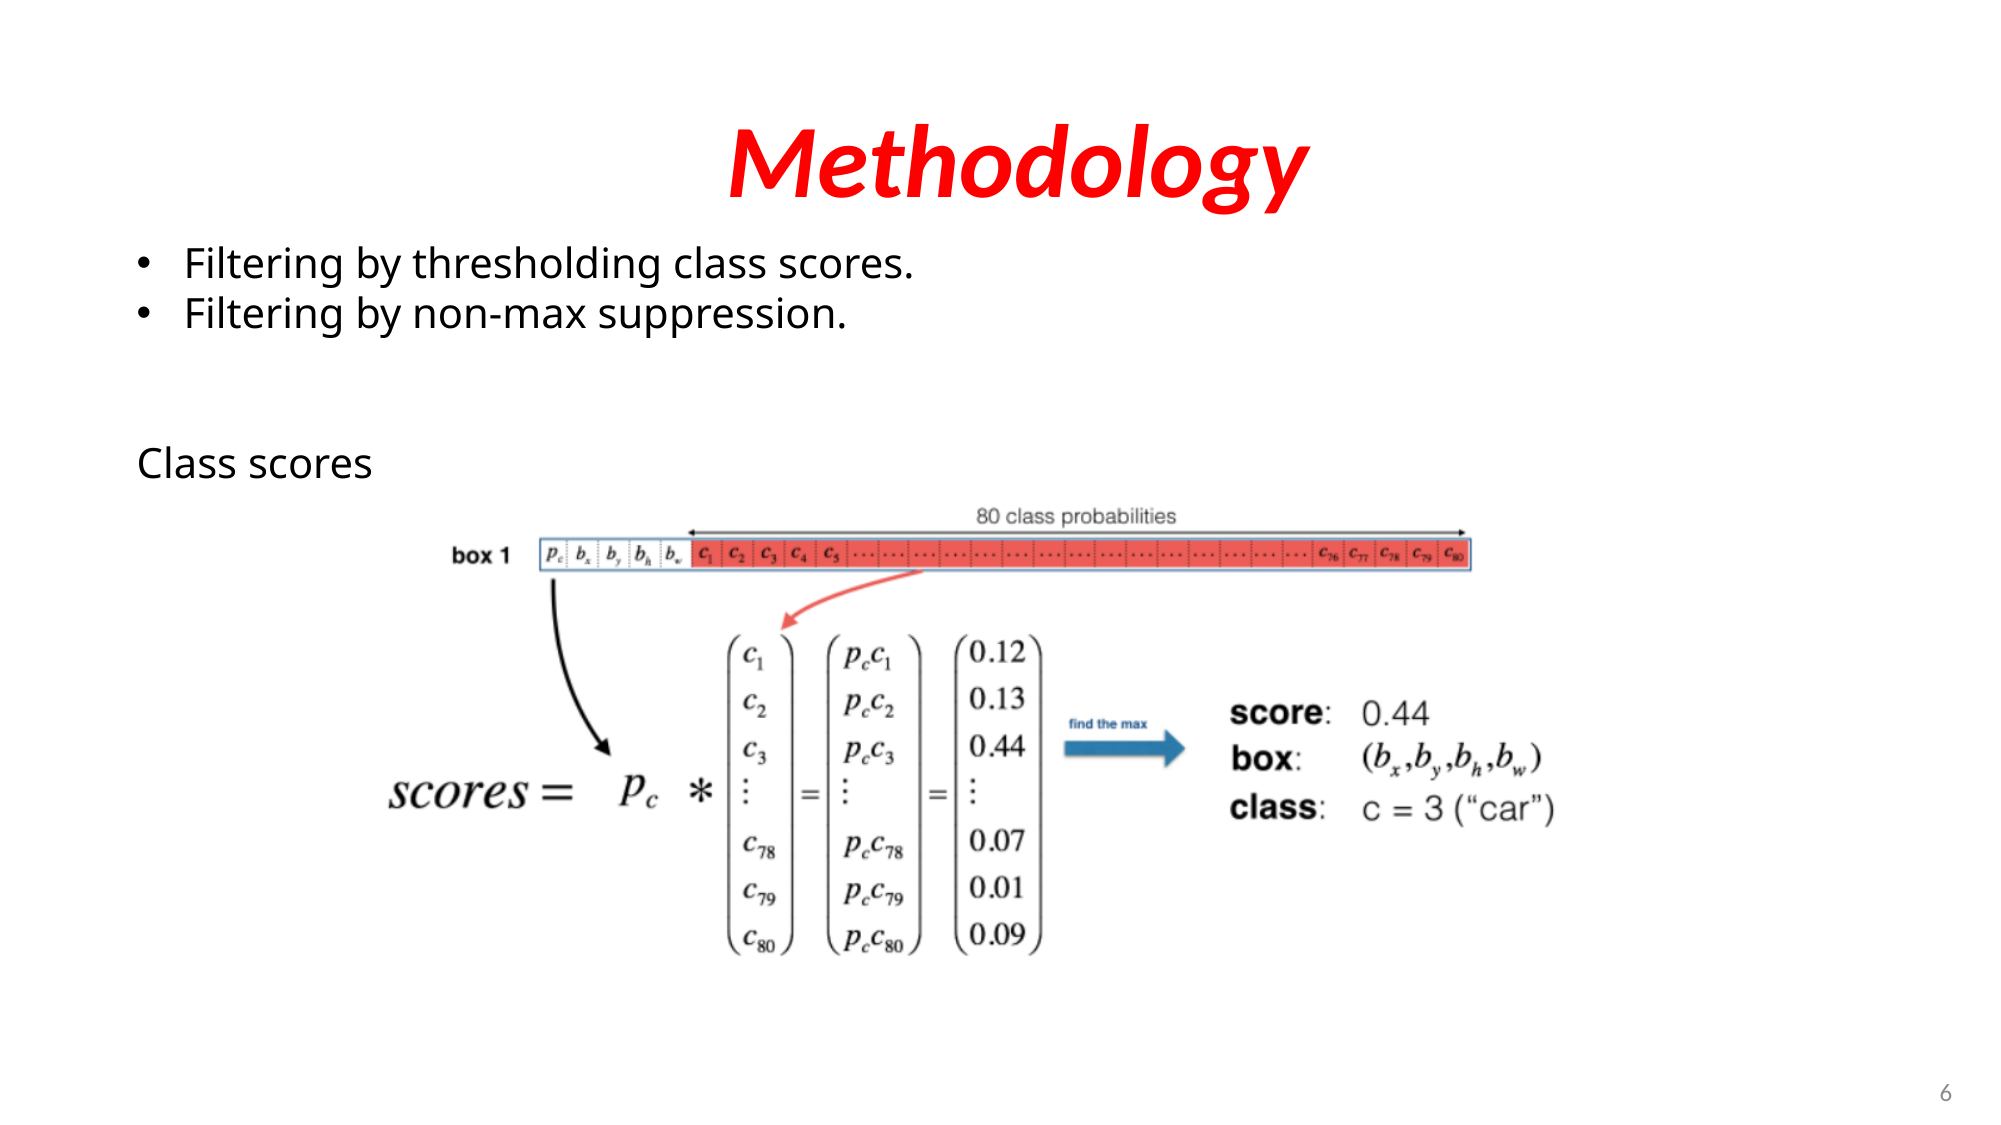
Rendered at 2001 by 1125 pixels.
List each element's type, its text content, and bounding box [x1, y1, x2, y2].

picture [348, 499, 1598, 968]
slide_number 6 [1894, 1061, 1968, 1121]
text_box Filtering by thresholding class scores. Filtering by non-max suppression. Class scores [121, 229, 1920, 1062]
text_box Methodology [80, 82, 1956, 231]
